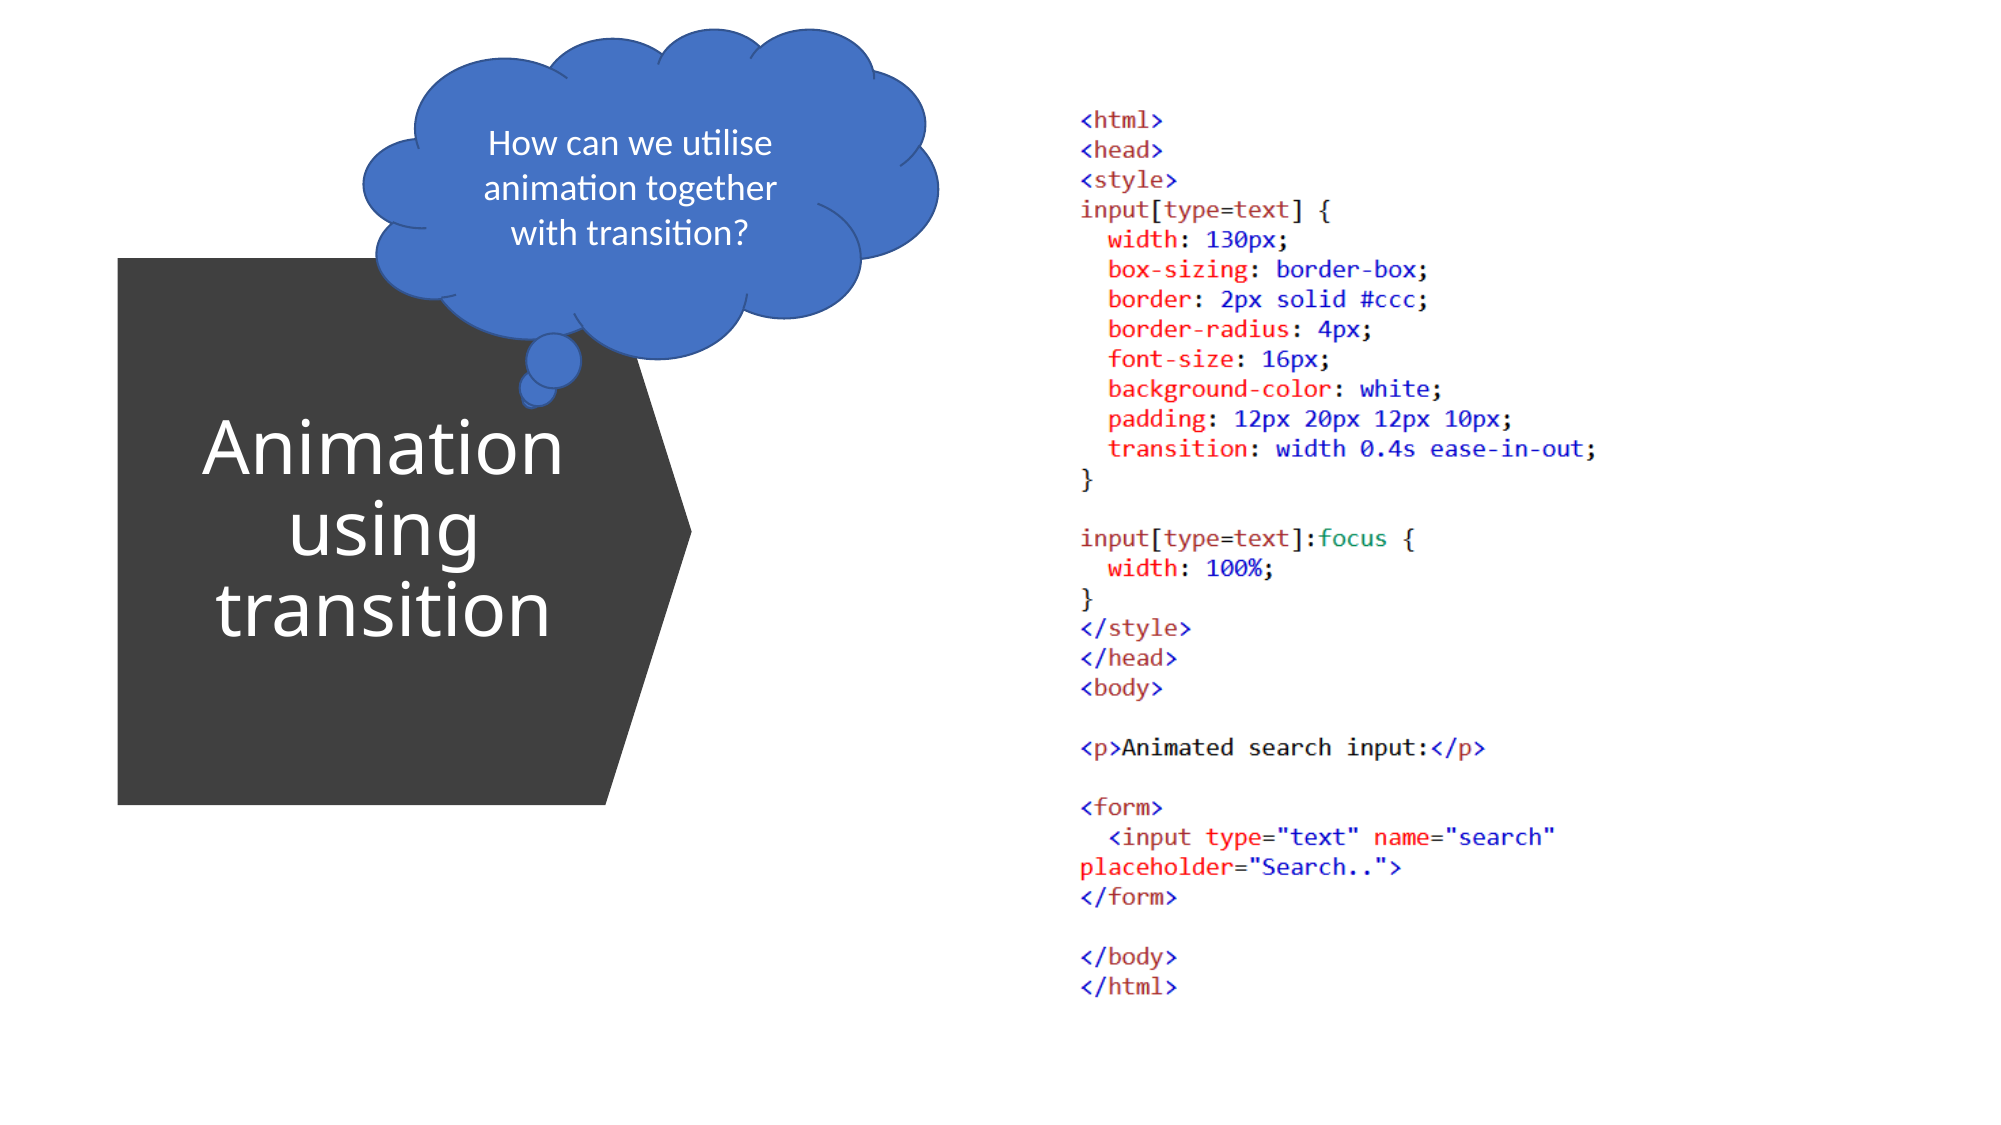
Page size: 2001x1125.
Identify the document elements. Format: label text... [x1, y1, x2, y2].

text_box [116, 257, 693, 807]
text_box How can we utilise animation together with transition? [362, 28, 940, 410]
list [1071, 105, 1609, 1020]
title Animation using transition [168, 322, 601, 741]
